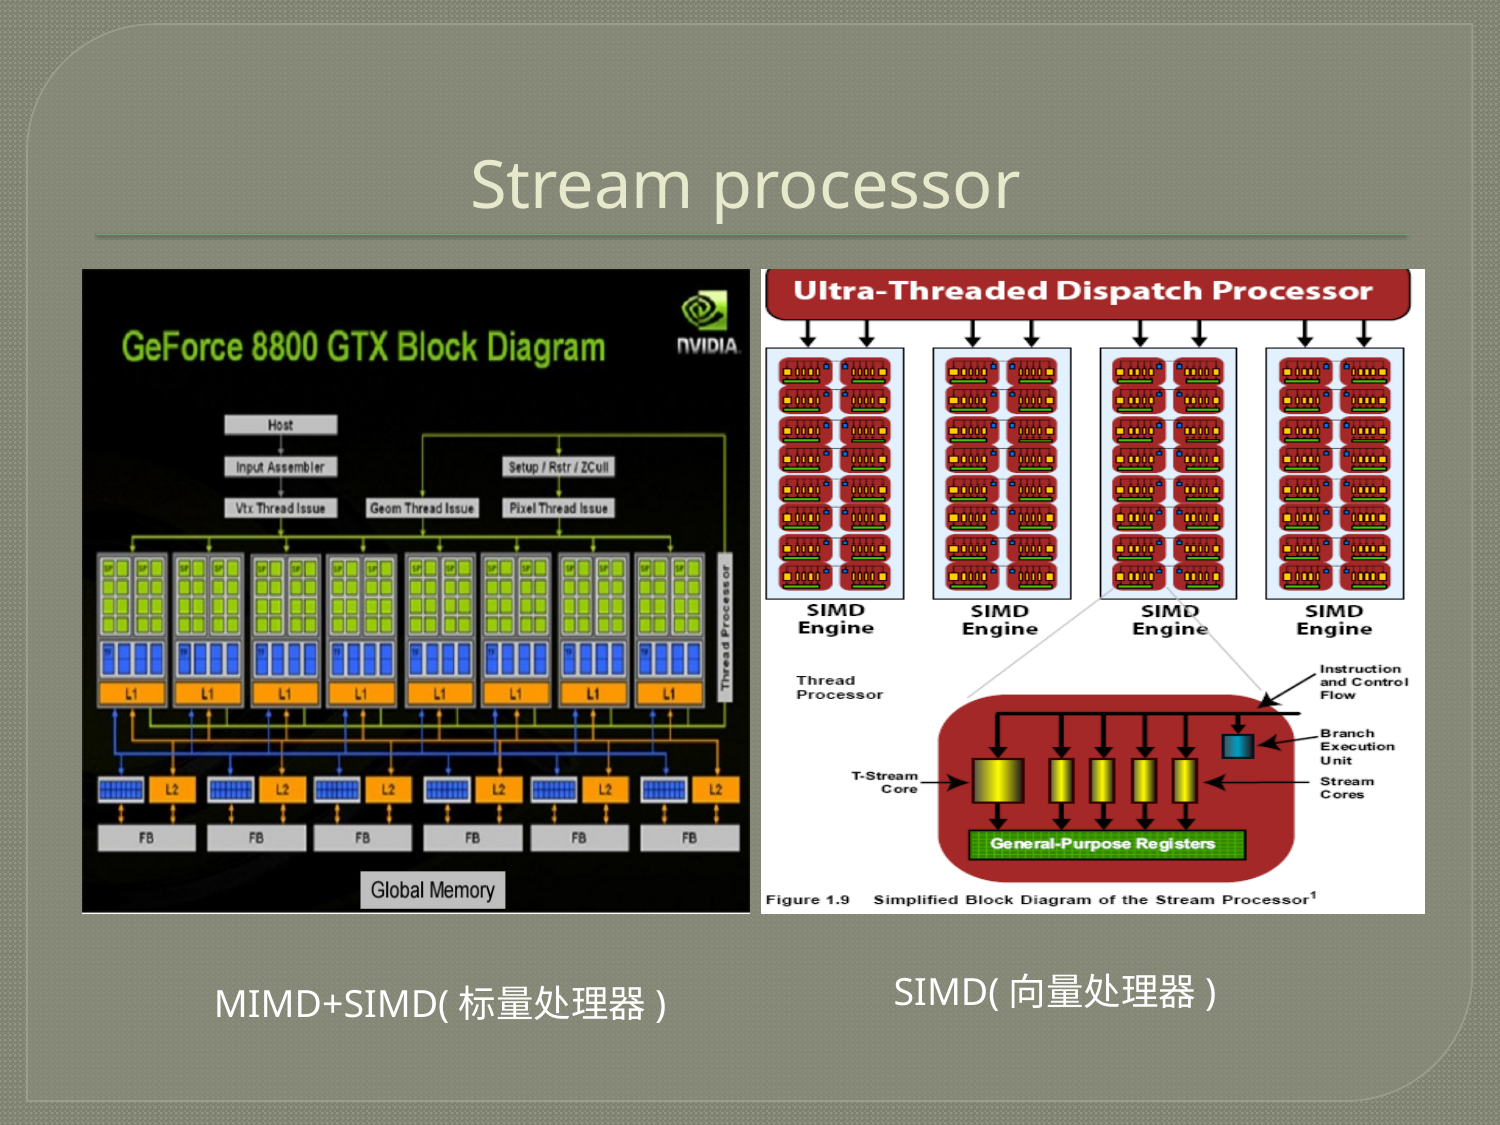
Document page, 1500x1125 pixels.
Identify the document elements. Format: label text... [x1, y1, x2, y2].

title Stream processor [75, 41, 1425, 230]
text_box SIMD(向量处理器) [878, 960, 1395, 1021]
picture [81, 269, 751, 915]
text_box MIMD+SIMD(标量处理器) [199, 972, 715, 1033]
picture [761, 269, 1425, 915]
